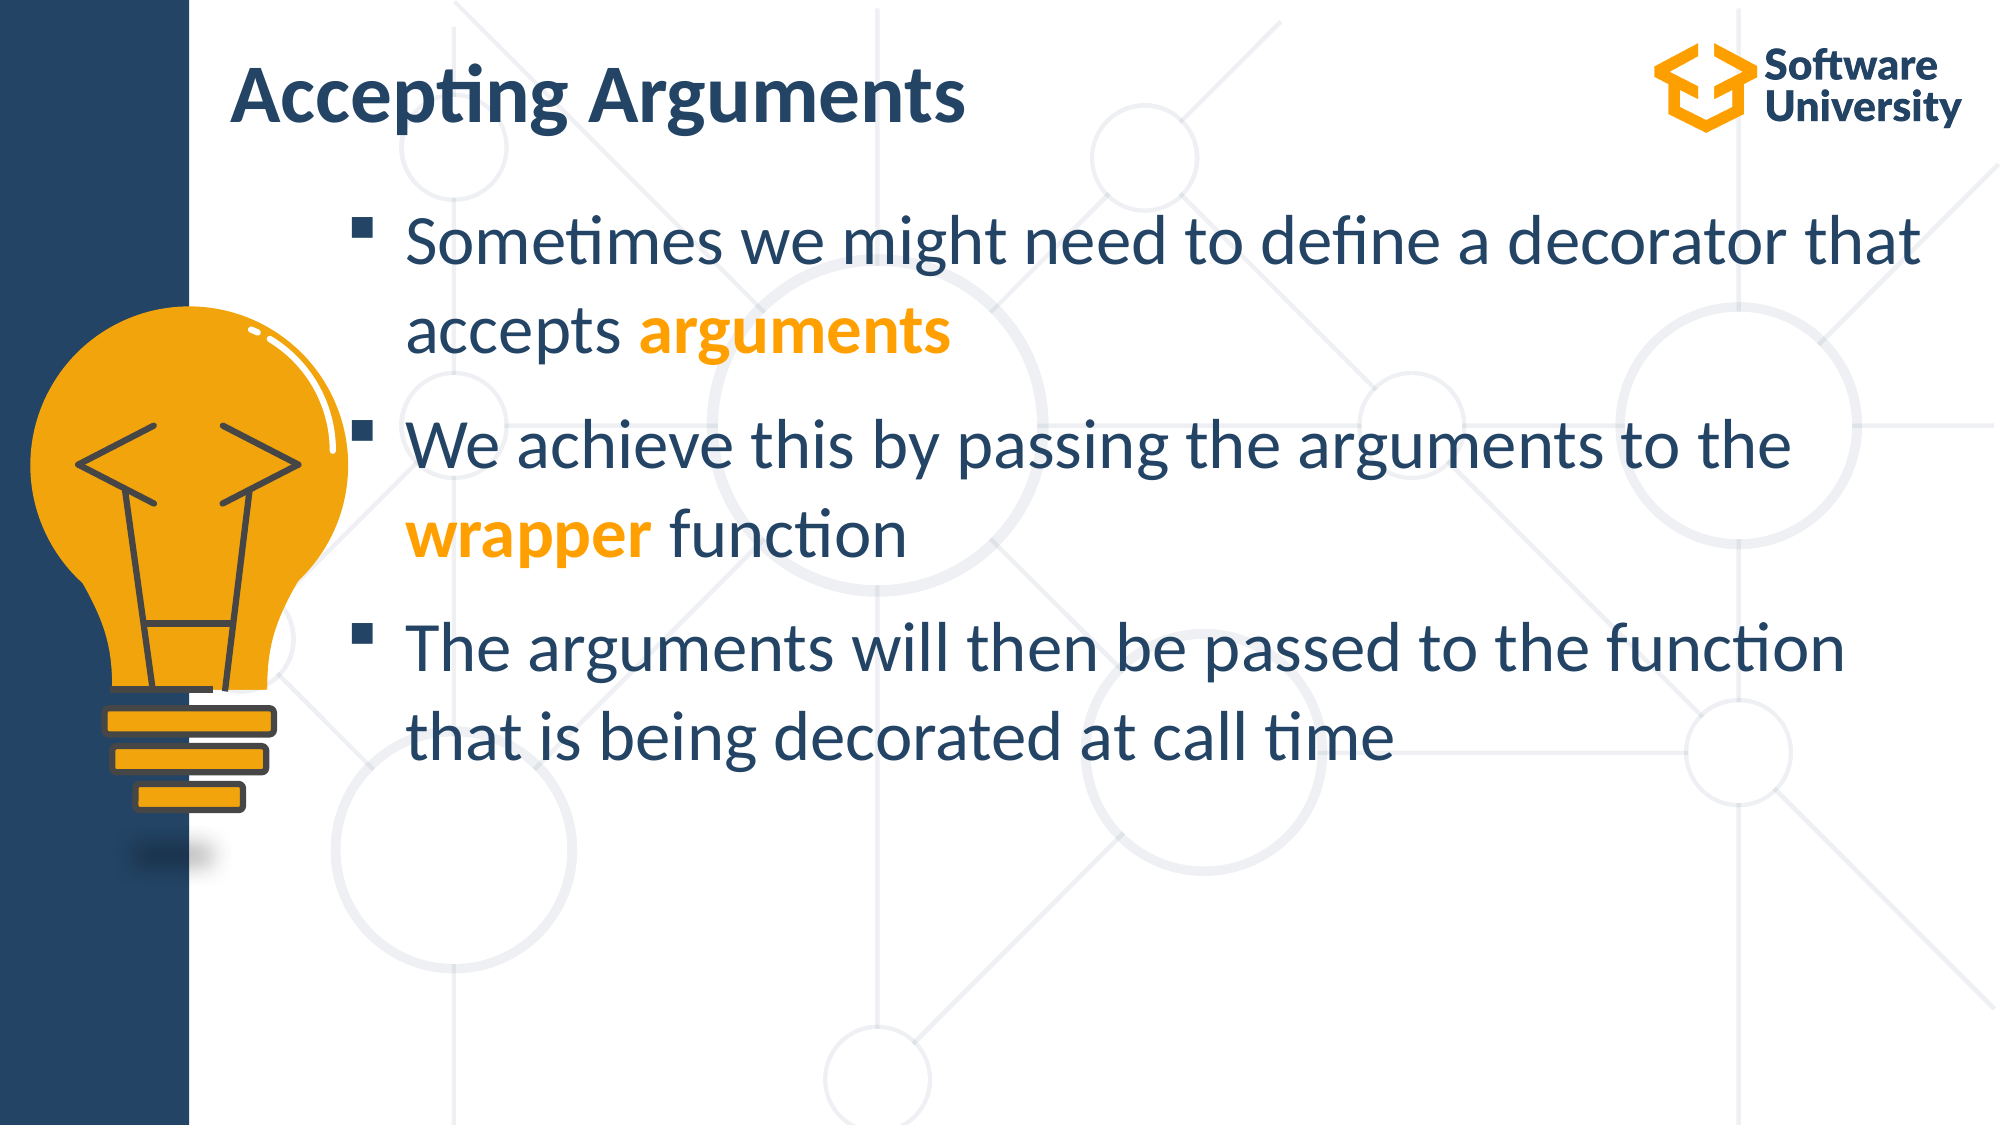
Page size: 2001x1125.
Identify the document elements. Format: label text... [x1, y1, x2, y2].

list Sometimes we might need to define a decorator that accepts arguments We achieve this by passing the arguments to the wrapper function The arguments will then be passed to the function that is being decorated at call time [328, 183, 1953, 1094]
picture [1641, 31, 1973, 145]
title Accepting Arguments [212, 16, 1628, 162]
